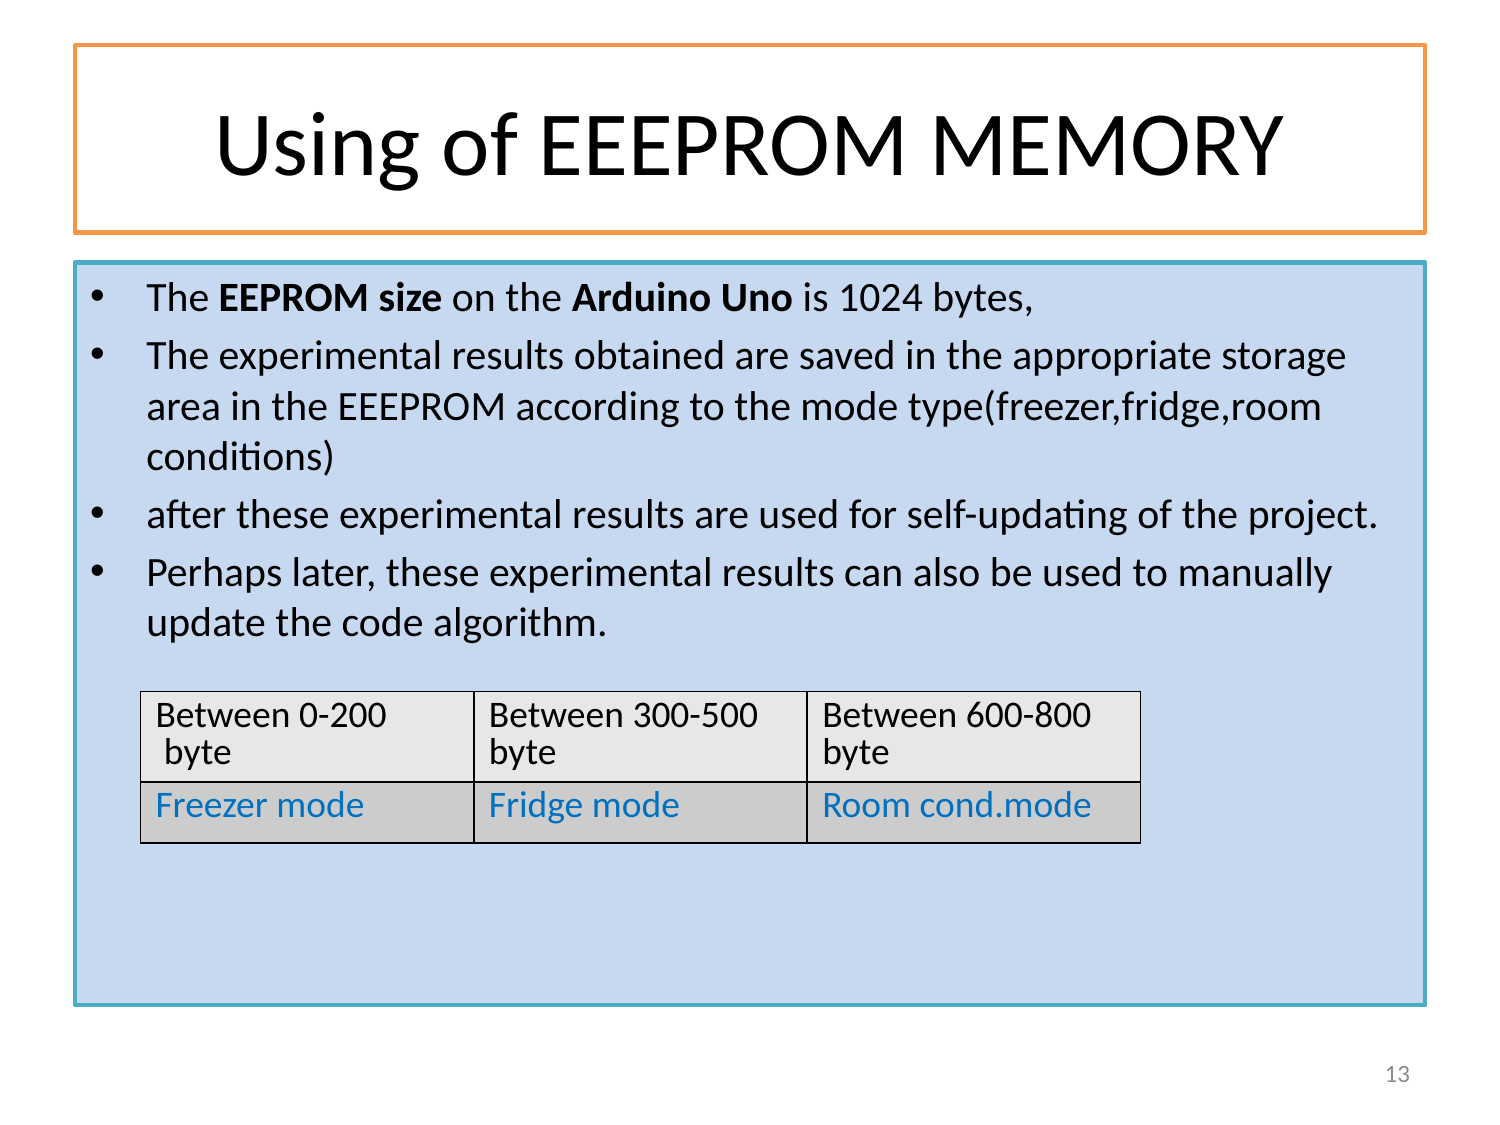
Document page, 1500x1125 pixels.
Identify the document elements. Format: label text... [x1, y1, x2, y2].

table_header Between 600-800 byte [808, 692, 1140, 781]
table_header Between 0-200 byte [141, 692, 473, 781]
slide_number 13 [1074, 1042, 1425, 1103]
table_cell Fridge mode [475, 783, 806, 842]
title Using of EEEPROM MEMORY [73, 43, 1427, 235]
table_header Between 300-500 byte [475, 692, 806, 781]
list The EEPROM size on the Arduino Uno is 1024 bytes, The experimental results obtained are saved in the appropriate storage area in the EEEPROM according to the mode type(freezer,fridge,room conditions) after these experimental results are used for self-updating of the project. Perhaps later, these experimental results can also be used to manually update the code algorithm. [73, 260, 1427, 1007]
table_cell Freezer mode [141, 783, 473, 842]
table_cell Room cond.mode [808, 783, 1140, 842]
